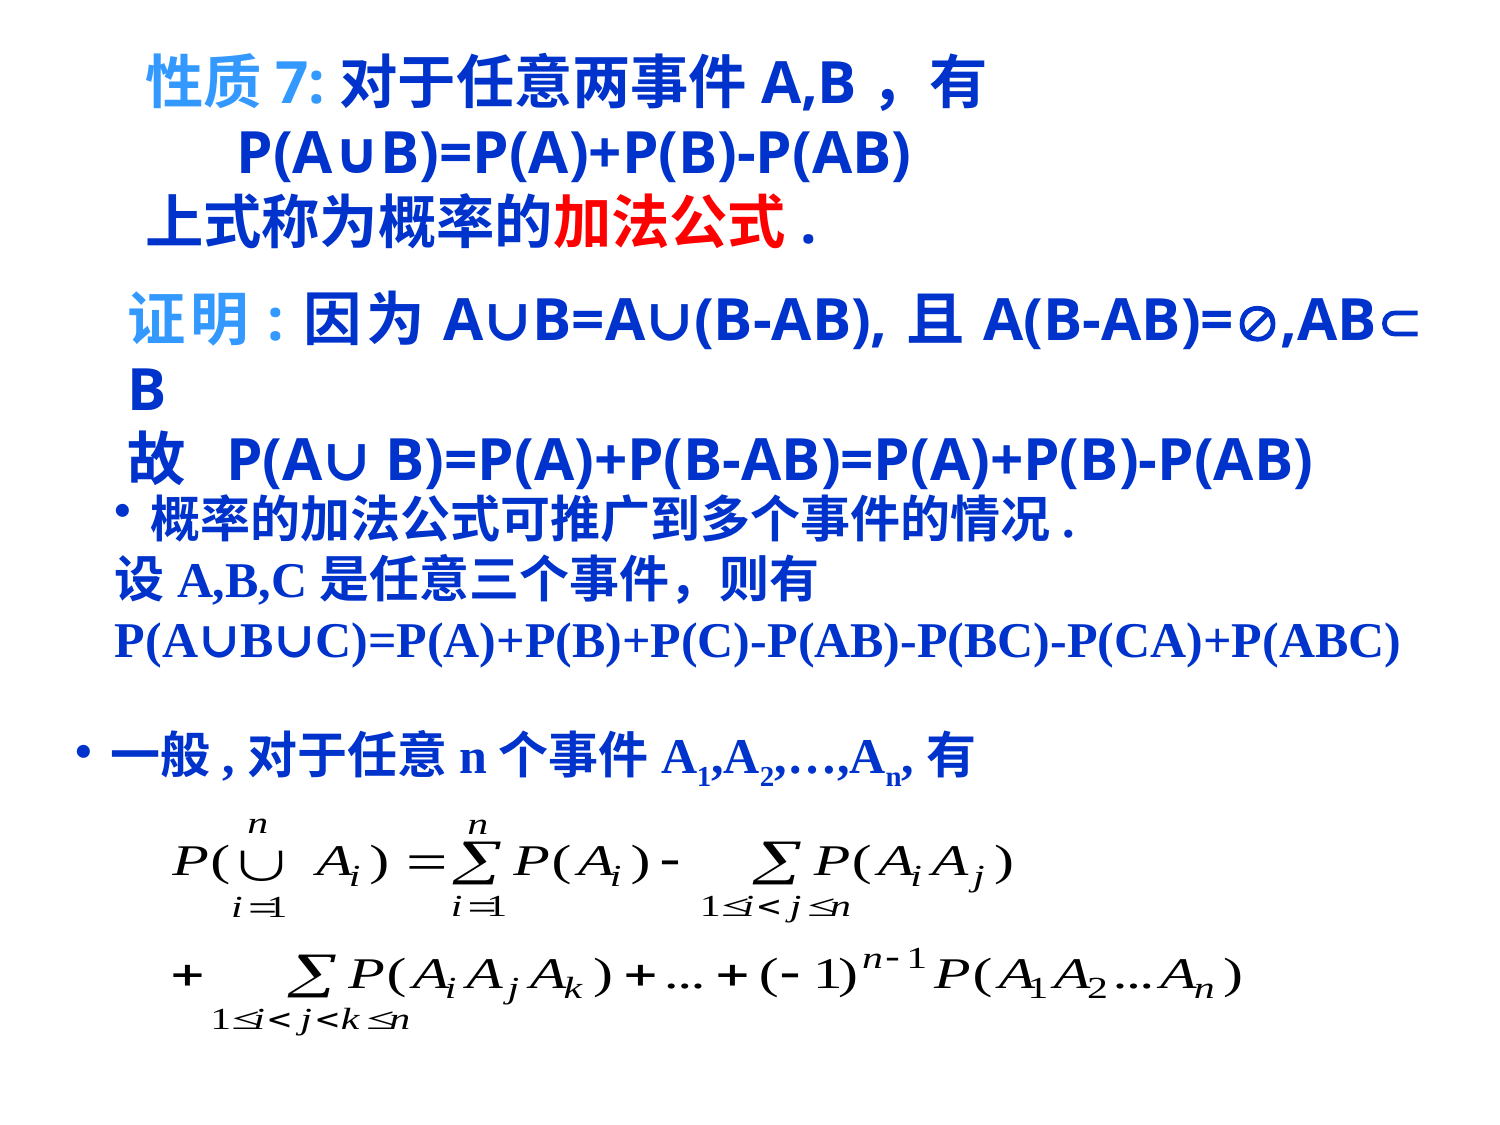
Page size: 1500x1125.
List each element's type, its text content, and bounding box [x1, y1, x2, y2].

text_box 性质7:对于任意两事件A,B，有 P(A∪B)=P(A)+P(B)-P(AB) 上式称为概率的加法公式. [130, 37, 1003, 263]
text_box 一般,对于任意n个事件A1,A2,…,An,有 [60, 716, 992, 800]
text_box 证明:因为A∪B=A∪(B-AB),且A(B-AB)=,AB B 故 P(A∪ B)=P(A)+P(B-AB)=P(A)+P(B)-P(AB) [112, 274, 1438, 445]
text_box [159, 798, 1258, 1048]
text_box 概率的加法公式可推广到多个事件的情况. 设A,B,C是任意三个事件，则有 P(A∪B∪C)=P(A)+P(B)+P(C)-P(AB)-P(BC)-P(CA)+P(ABC) [100, 479, 1424, 675]
